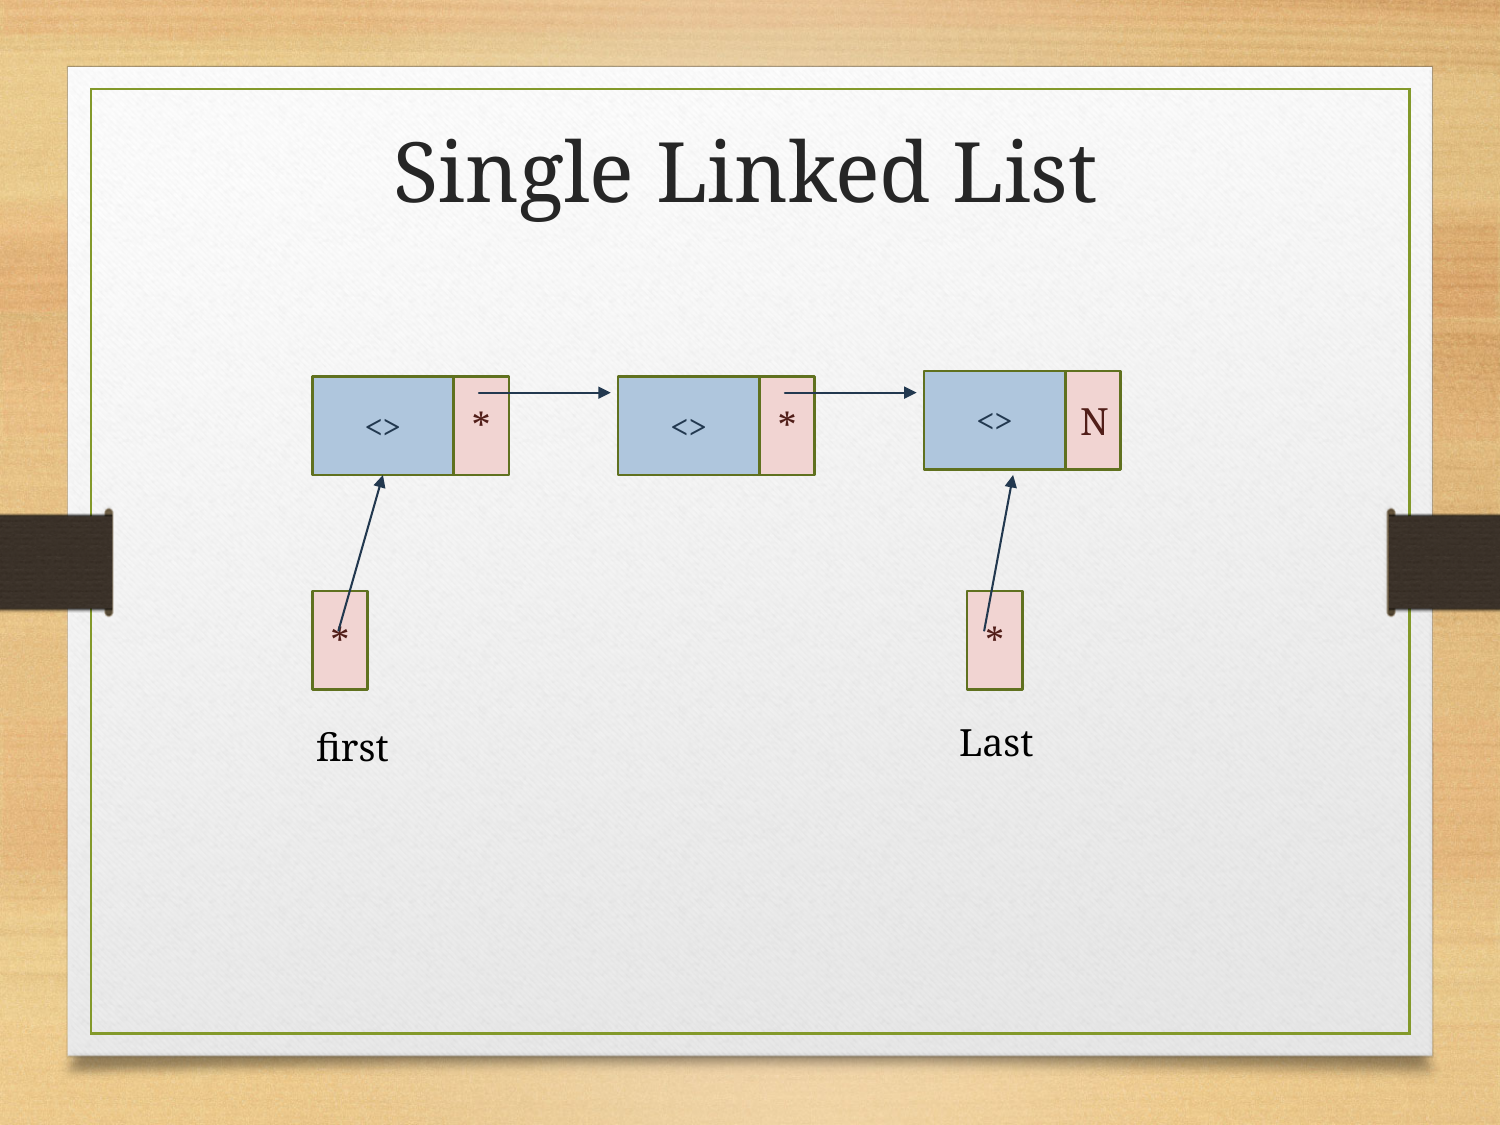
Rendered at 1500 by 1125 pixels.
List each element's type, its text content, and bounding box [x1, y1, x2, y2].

text_box * [966, 590, 1024, 691]
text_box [338, 474, 384, 631]
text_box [617, 376, 917, 476]
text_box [311, 376, 611, 476]
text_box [983, 474, 1014, 631]
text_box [923, 370, 1121, 470]
text_box first [301, 716, 404, 777]
text_box * [311, 590, 369, 691]
text_box Last [944, 711, 1049, 772]
text_box Single Linked List [188, 112, 1304, 219]
picture [0, 0, 1500, 1125]
